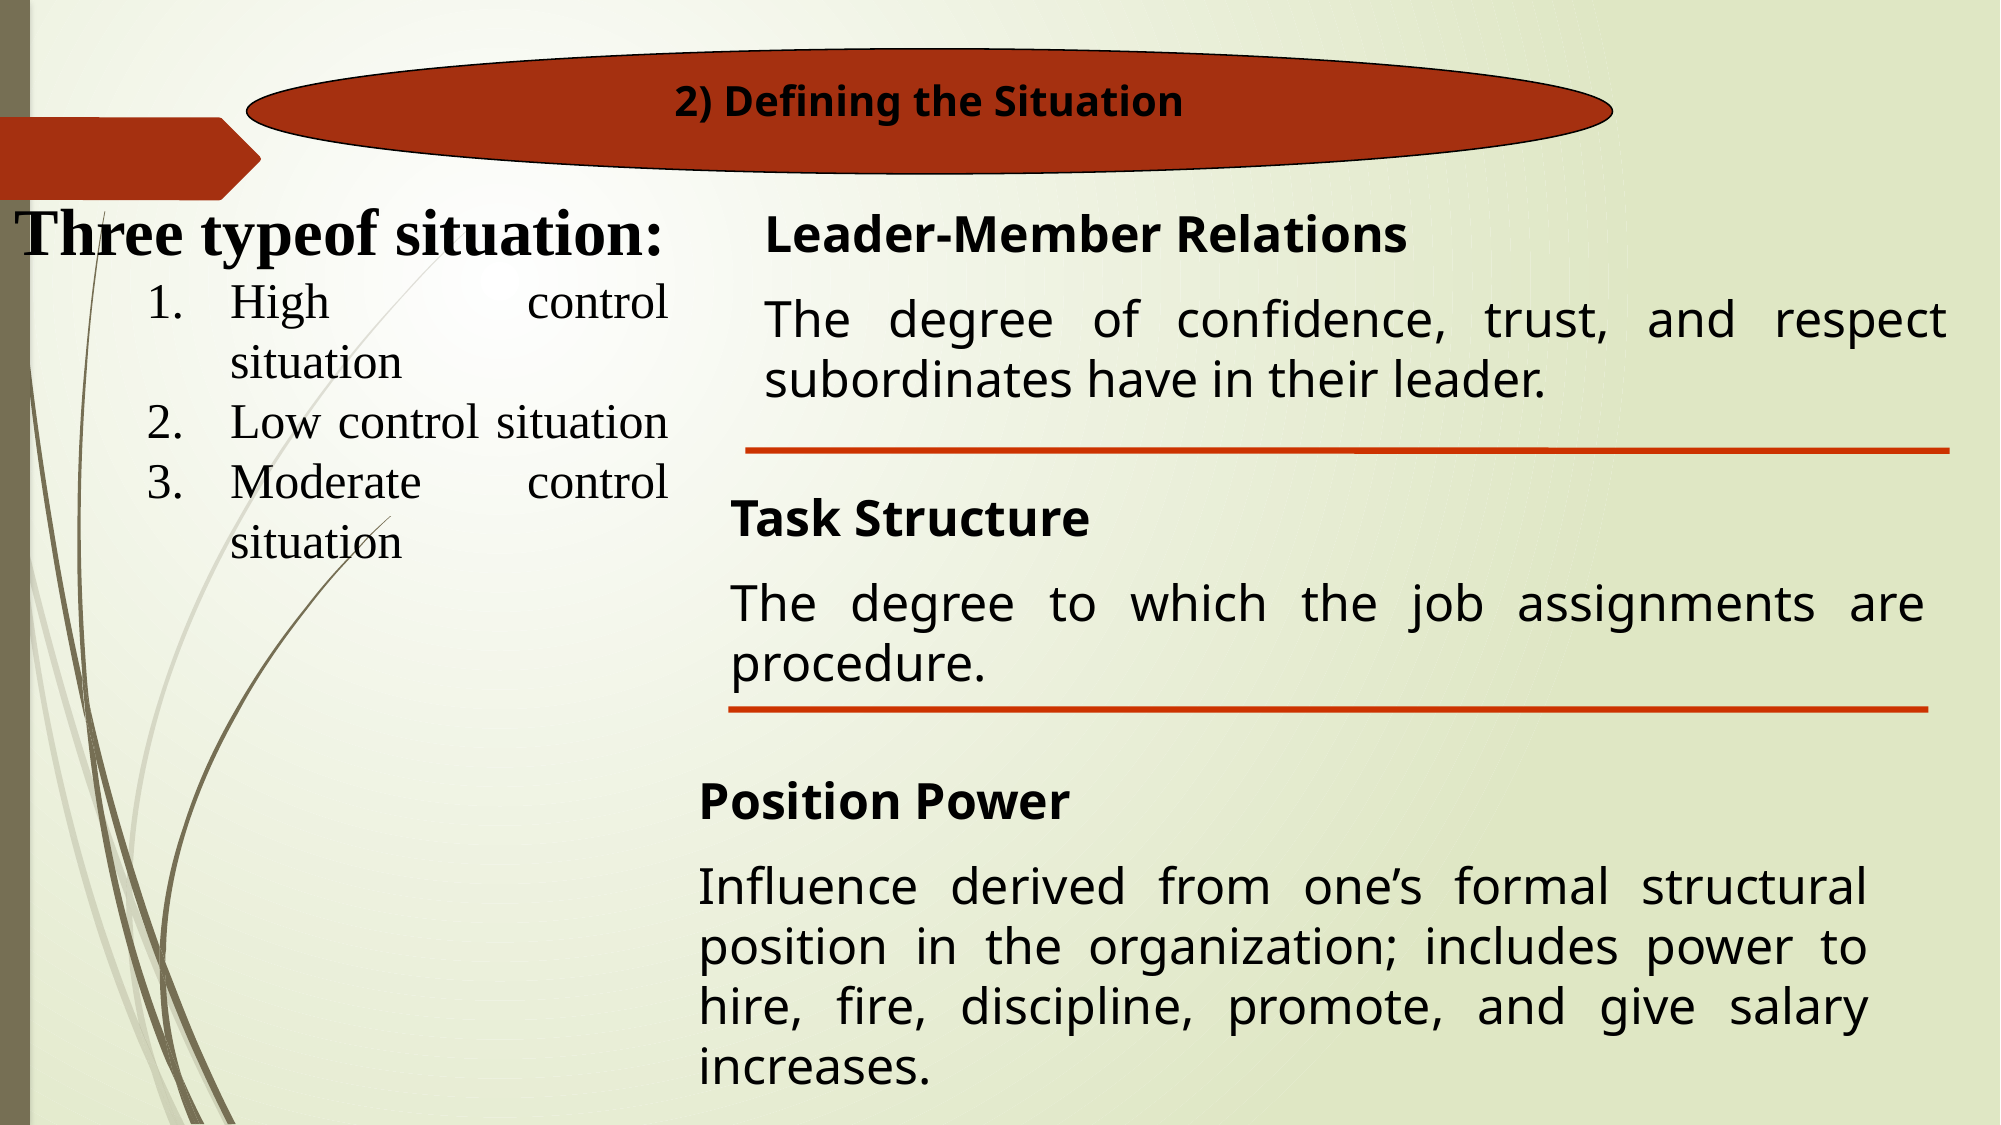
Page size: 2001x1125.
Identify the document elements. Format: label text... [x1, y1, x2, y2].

text_box Three typeof situation: High control situation Low control situation Moderate control situation [0, 181, 684, 576]
text_box Position Power Influence derived from one’s formal structural position in the organization; includes power to hire, fire, discipline, promote, and give salary increases. [684, 761, 1884, 1102]
text_box Leader-Member Relations The degree of confidence, trust, and respect subordinates have in their leader. [750, 195, 1963, 415]
text_box 2) Defining the Situation [246, 48, 1613, 174]
text_box Task Structure The degree to which the job assignments are procedure. [715, 478, 1941, 699]
